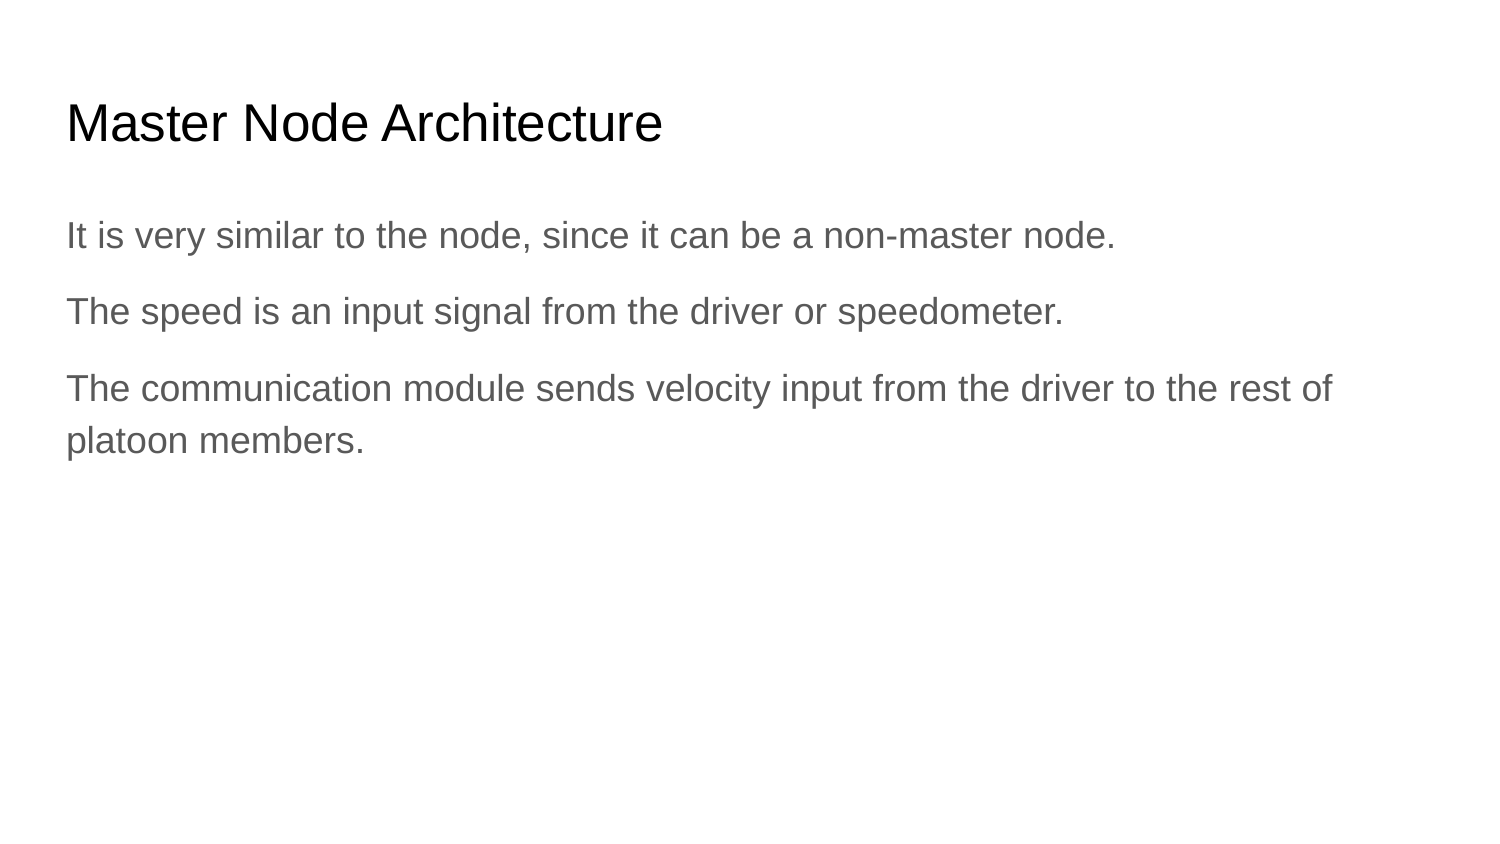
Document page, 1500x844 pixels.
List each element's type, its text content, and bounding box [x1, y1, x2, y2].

list It is very similar to the node, since it can be a non-master node. The speed is an input signal from the driver or speedometer. The communication module sends velocity input from the driver to the rest of platoon members. [51, 189, 1449, 750]
title Master Node Architecture [51, 72, 1449, 167]
